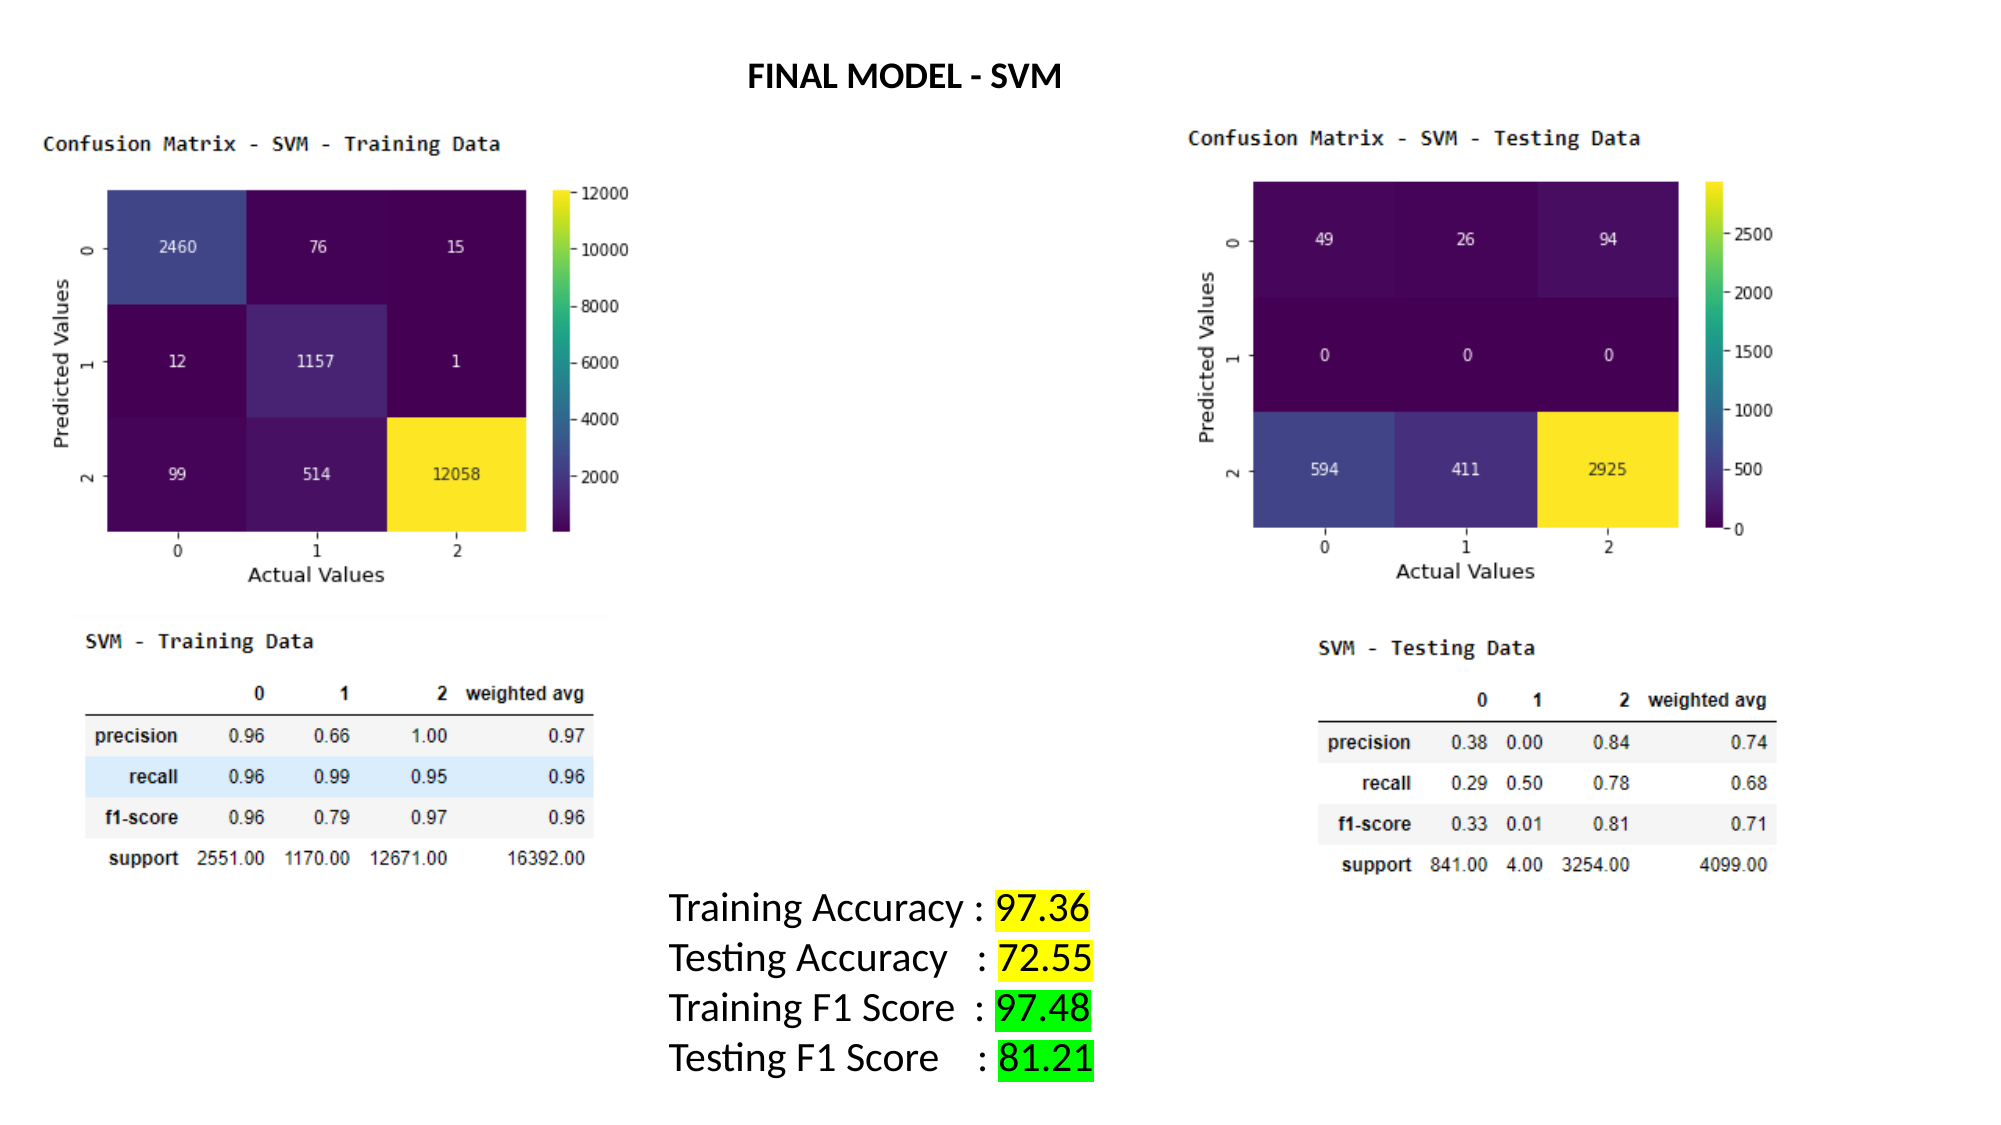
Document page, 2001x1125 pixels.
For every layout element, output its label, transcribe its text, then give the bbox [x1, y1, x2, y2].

text_box FINAL MODEL - SVM [732, 44, 1093, 104]
picture [1306, 627, 1813, 903]
text_box Training Accuracy : 97.36 Testing Accuracy : 72.55 Training F1 Score : 97.48 Testing F1 Score : 81.21 [653, 872, 1172, 1088]
picture [73, 614, 611, 884]
picture [20, 112, 664, 601]
picture [1171, 109, 1790, 601]
